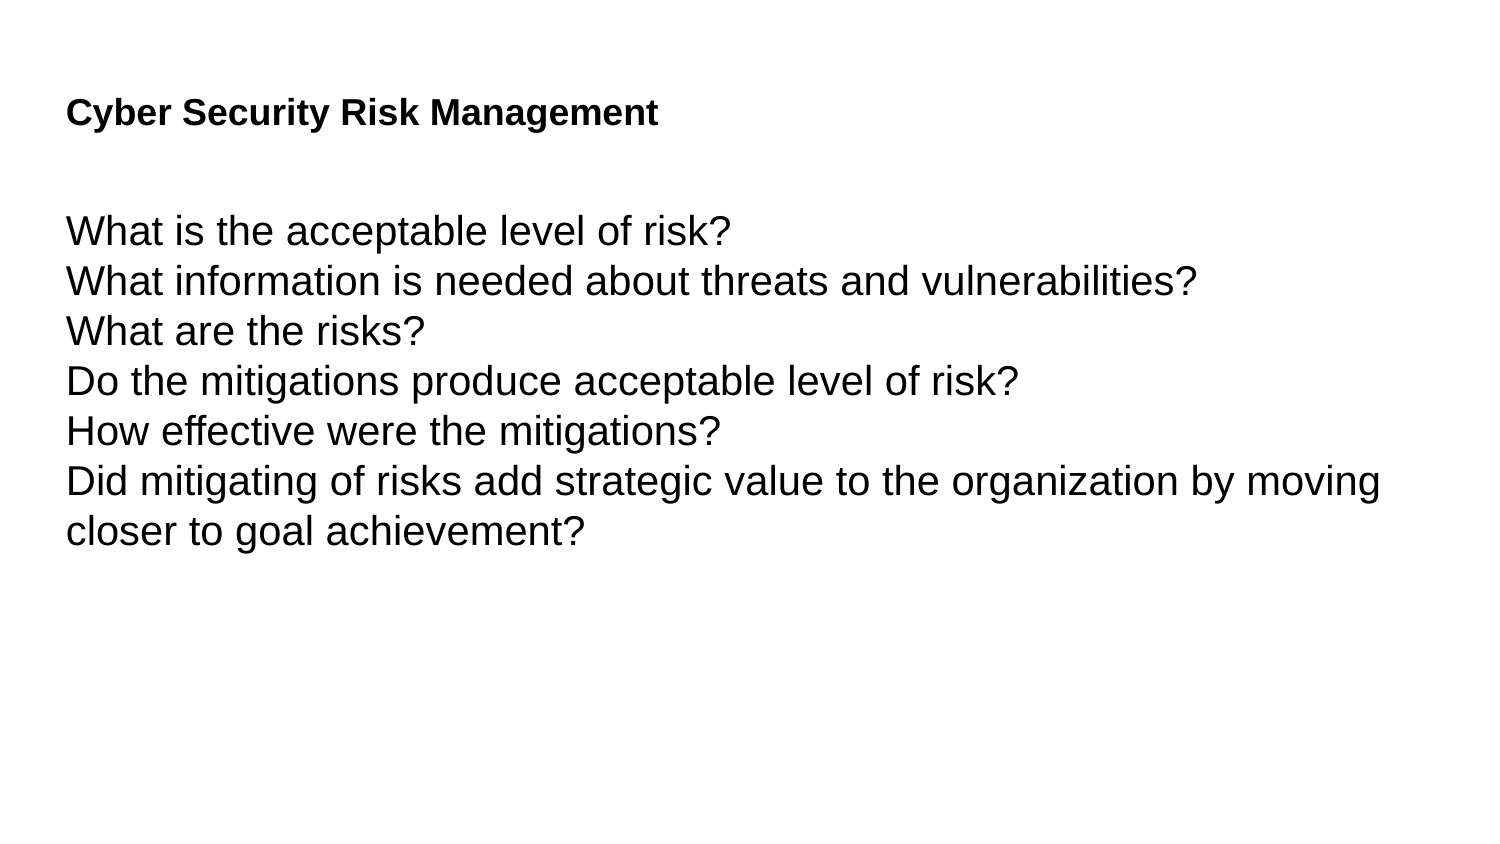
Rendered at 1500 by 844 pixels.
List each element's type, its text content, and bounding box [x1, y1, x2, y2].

text_box Cyber Security Risk Management [51, 72, 1449, 167]
text_box What is the acceptable level of risk? What information is needed about threats and vulnerabilities? What are the risks? Do the mitigations produce acceptable level of risk? How effective were the mitigations? Did mitigating of risks add strategic value to the organization by moving closer to goal achievement? [51, 189, 1449, 750]
